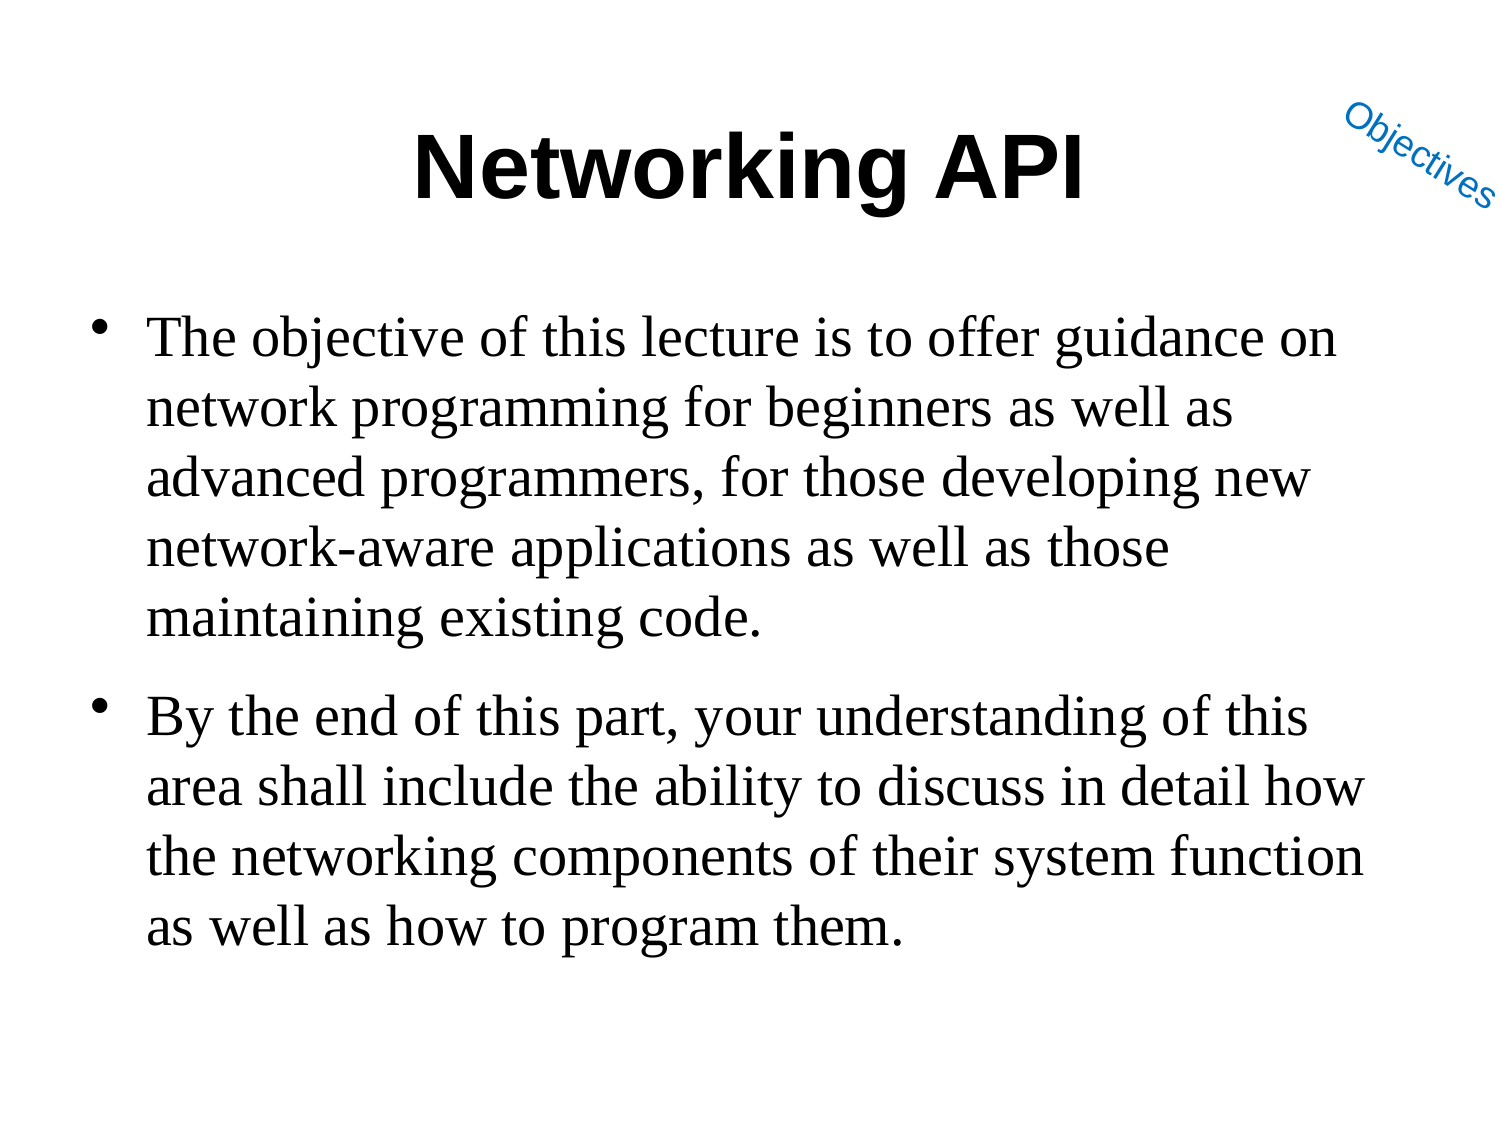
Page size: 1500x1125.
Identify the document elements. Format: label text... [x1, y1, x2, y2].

text_box Objectives [1319, 73, 1500, 233]
list The objective of this lecture is to offer guidance on network programming for beginners as well as advanced programmers, for those developing new network-aware applications as well as those maintaining existing code. By the end of this part, your understanding of this area shall include the ability to discuss in detail how the networking components of their system function as well as how to program them. [74, 290, 1426, 1036]
title Networking API [74, 67, 1426, 256]
